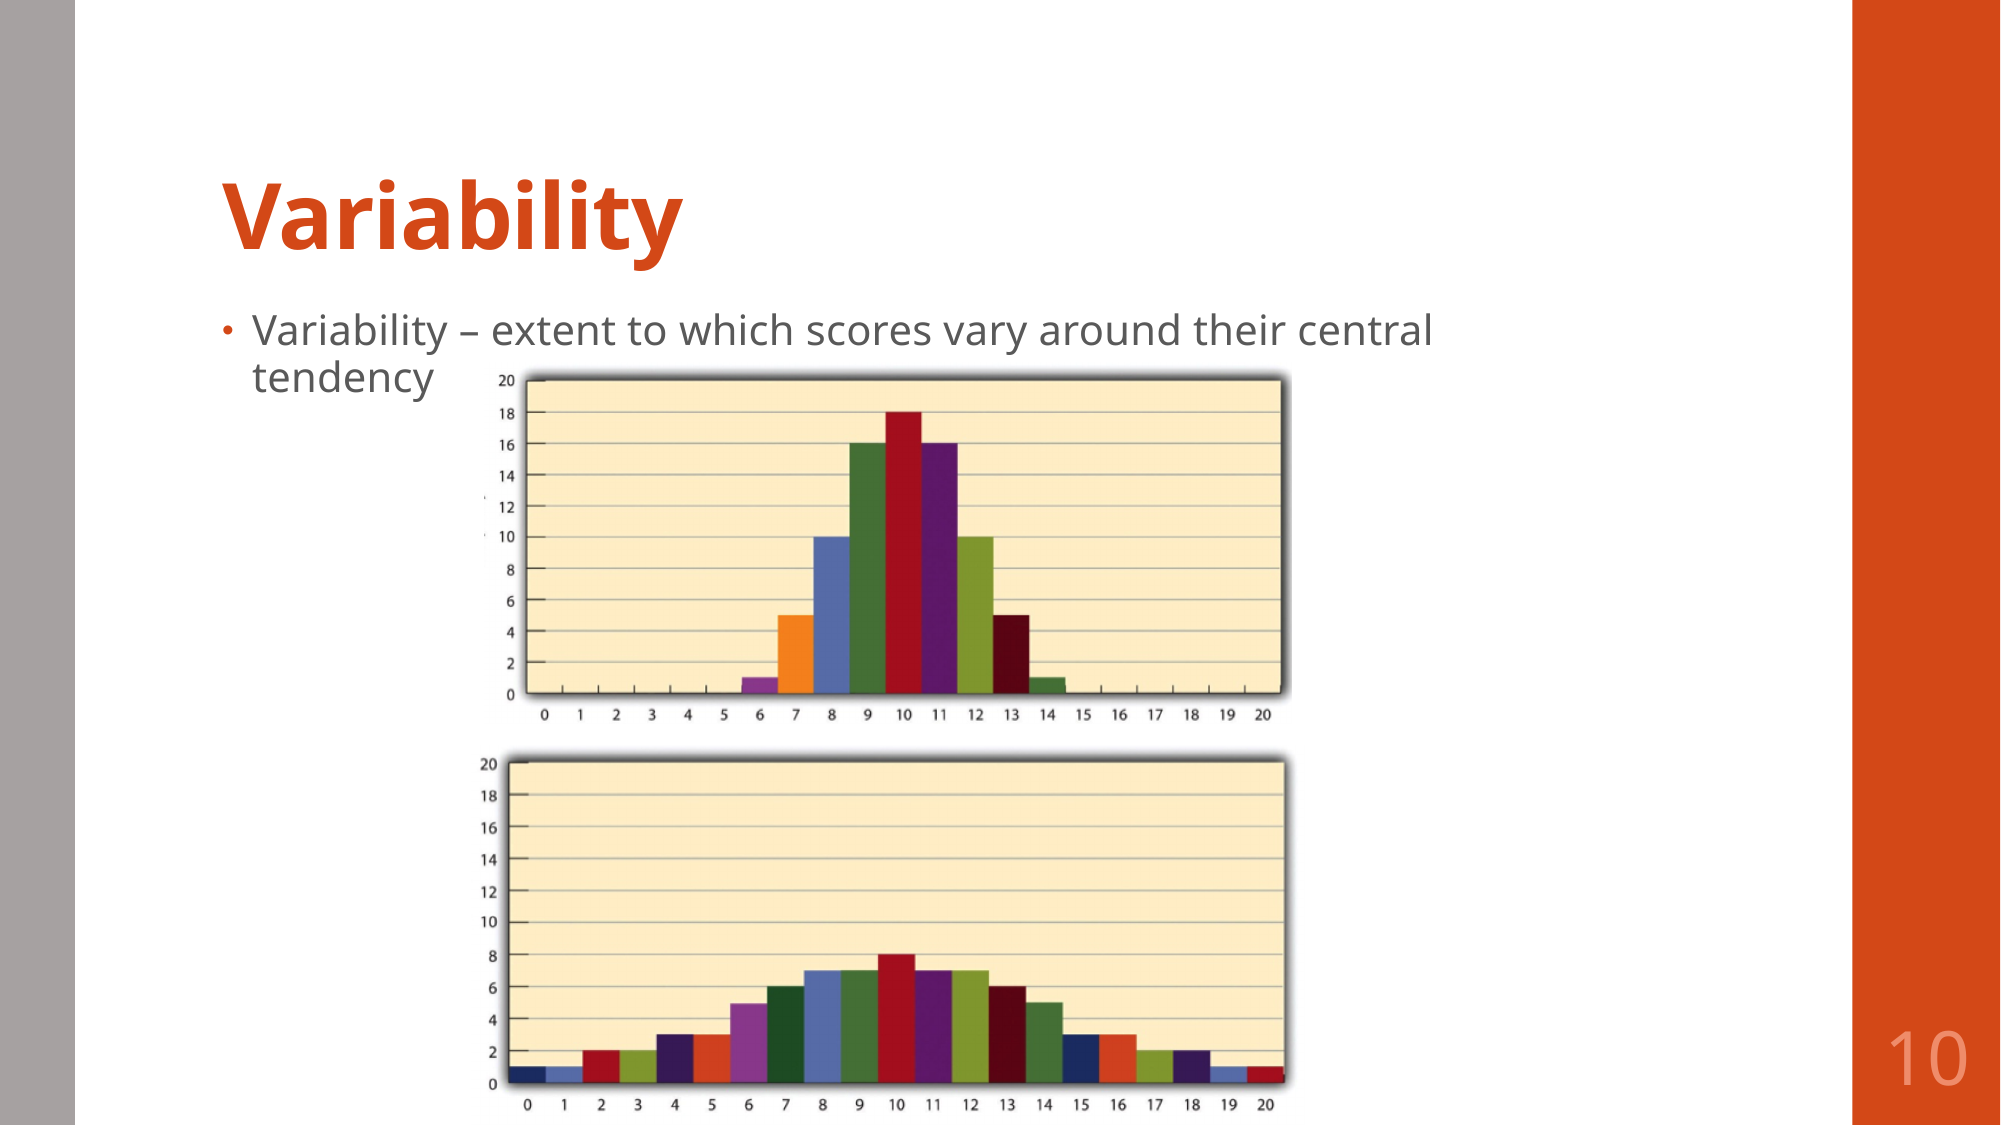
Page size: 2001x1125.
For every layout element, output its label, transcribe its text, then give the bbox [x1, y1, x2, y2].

slide_number 10 [1852, 1012, 2000, 1110]
list Variability – extent to which scores vary around their central tendency [206, 299, 1617, 1014]
picture [471, 745, 1305, 1125]
title Variability [206, 48, 1797, 278]
picture [484, 362, 1292, 725]
